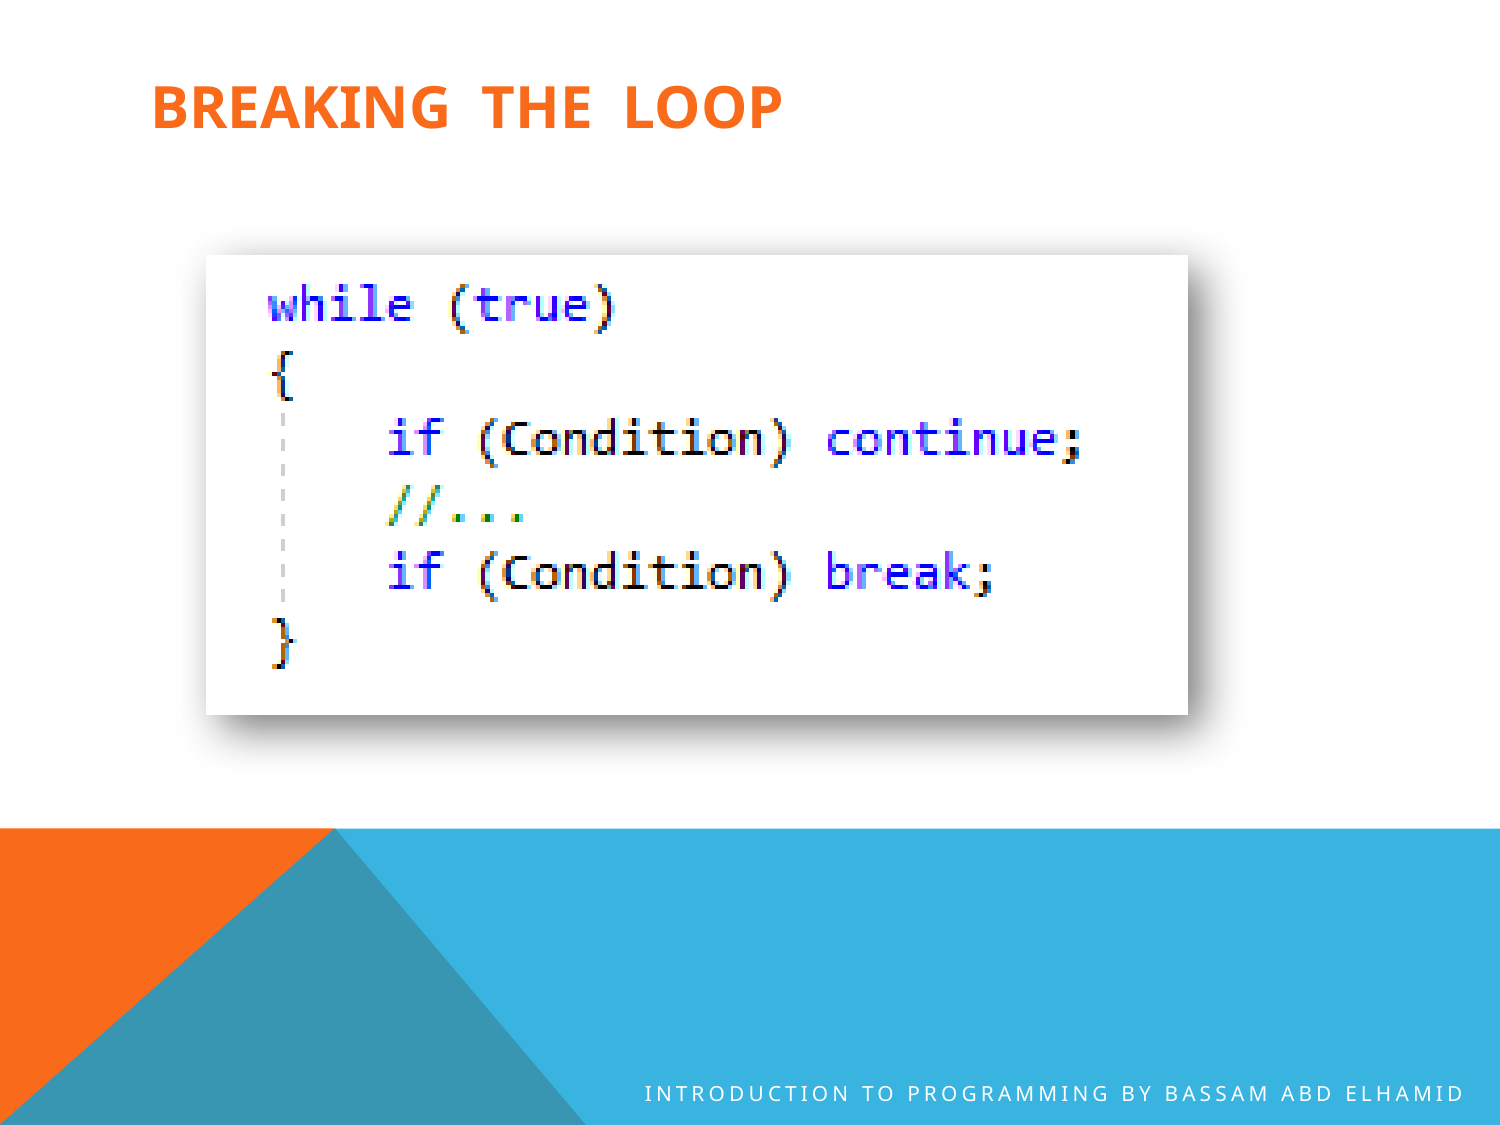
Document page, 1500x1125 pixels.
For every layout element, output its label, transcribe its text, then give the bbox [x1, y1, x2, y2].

title Breaking the loop [135, 60, 1369, 150]
footer Introduction to Programming By Bassam Abd Elhamid [608, 1068, 1479, 1120]
picture [206, 255, 1188, 715]
